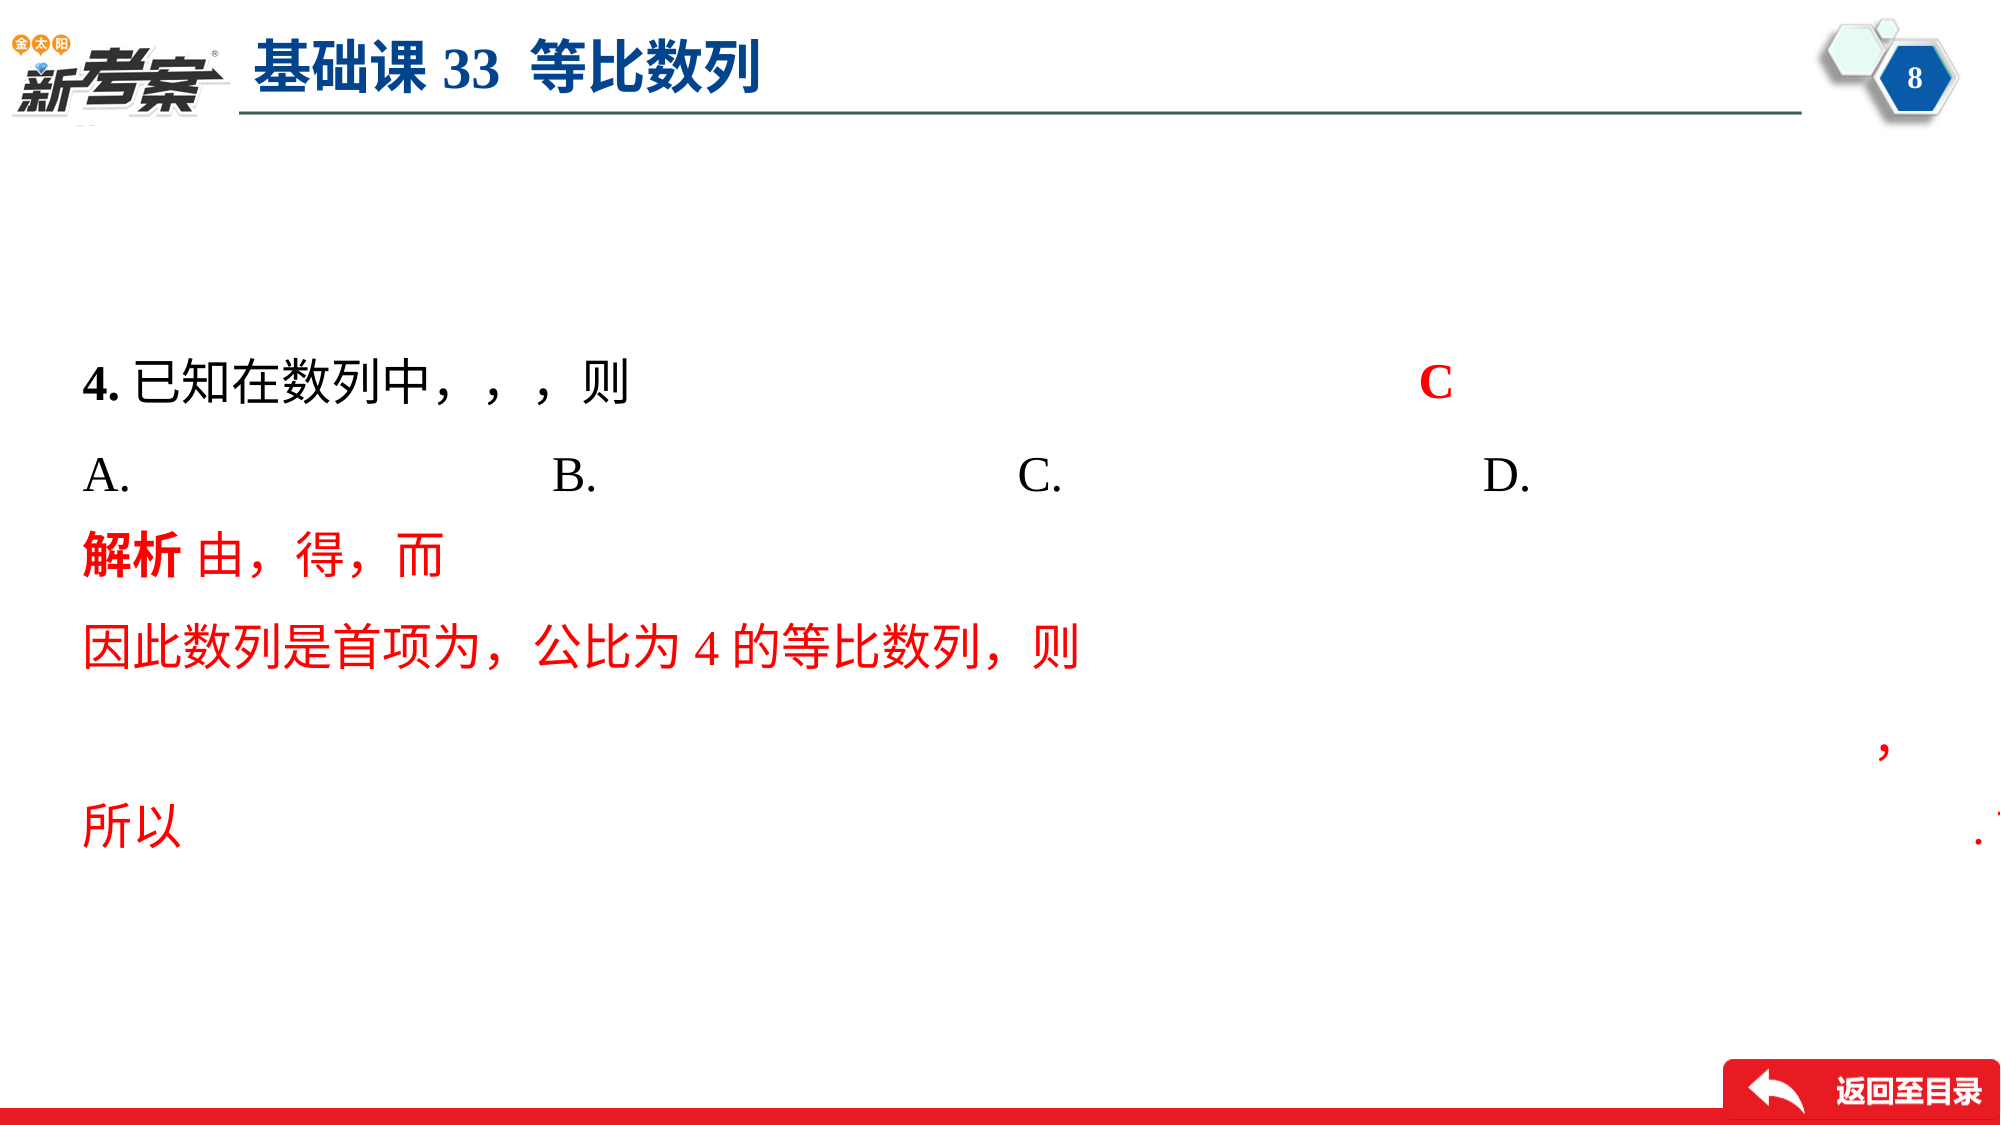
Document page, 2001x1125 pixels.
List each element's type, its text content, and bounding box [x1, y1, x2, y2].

picture [0, 0, 2001, 1125]
text_box C [1400, 321, 1473, 400]
